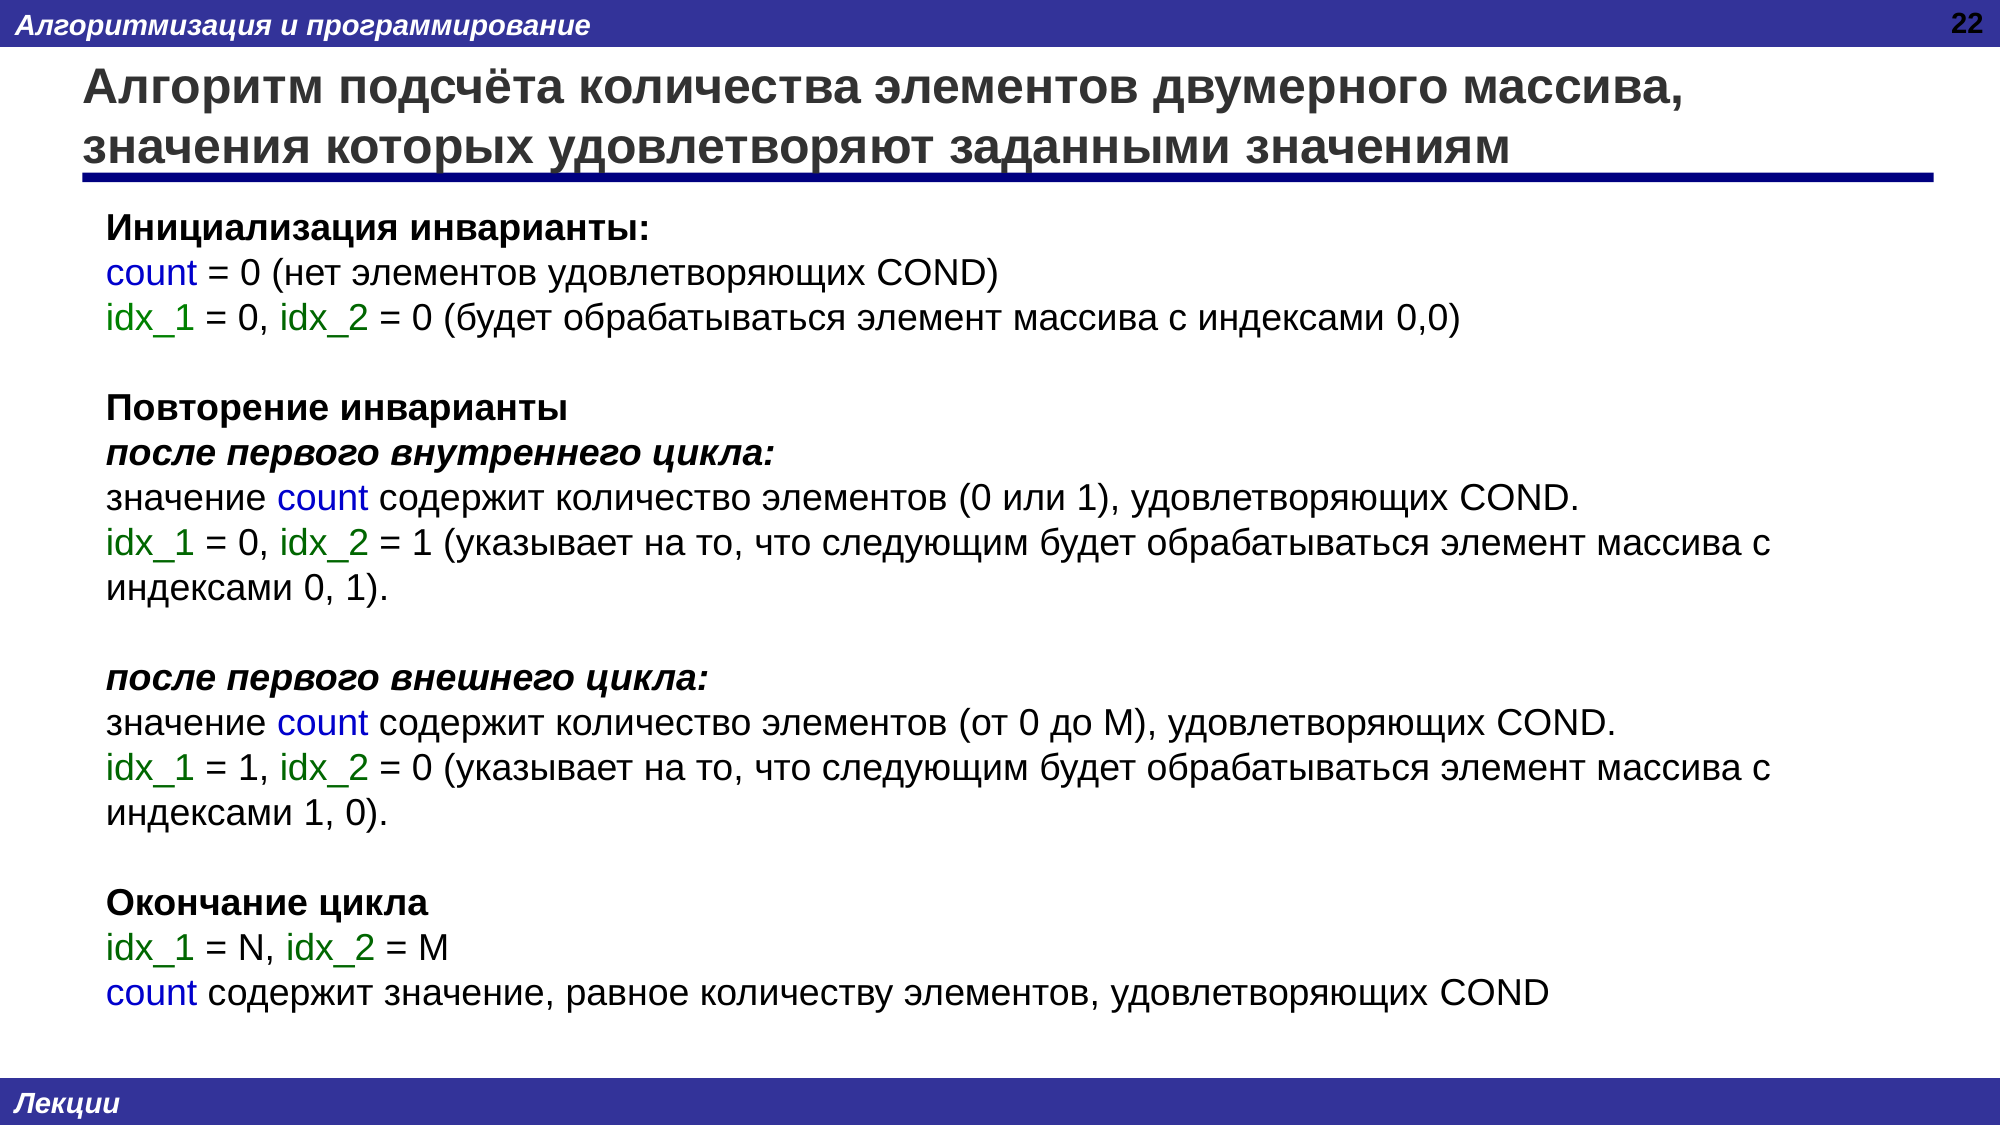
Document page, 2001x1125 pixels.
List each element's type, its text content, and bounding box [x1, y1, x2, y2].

title Алгоритм подсчёта количества элементов двумерного массива, значения которых удовлетворяют заданными значениям [67, 49, 1900, 178]
slide_number 22 [1531, 0, 1999, 75]
text_box Инициализация инварианты: count = 0 (нет элементов удовлетворяющих COND) idx_1 = 0, idx_2 = 0 (будет обрабатываться элемент массива с индексами 0,0) Повторение инварианты после первого внутреннего цикла: значение count содержит количество элементов (0 или 1), удовлетворяющих COND. idx_1 = 0, idx_2 = 1 (указывает на то, что следующим будет обрабатываться элемент массива с индексами 0, 1). после первого внешнего цикла: значение count содержит количество элементов (от 0 до М), удовлетворяющих COND. idx_1 = 1, idx_2 = 0 (указывает на то, что следующим будет обрабатываться элемент массива с индексами 1, 0). Окончание цикла idx_1 = N, idx_2 = M count содержит значение, равное количеству элементов, удовлетворяющих COND [91, 195, 1924, 1021]
